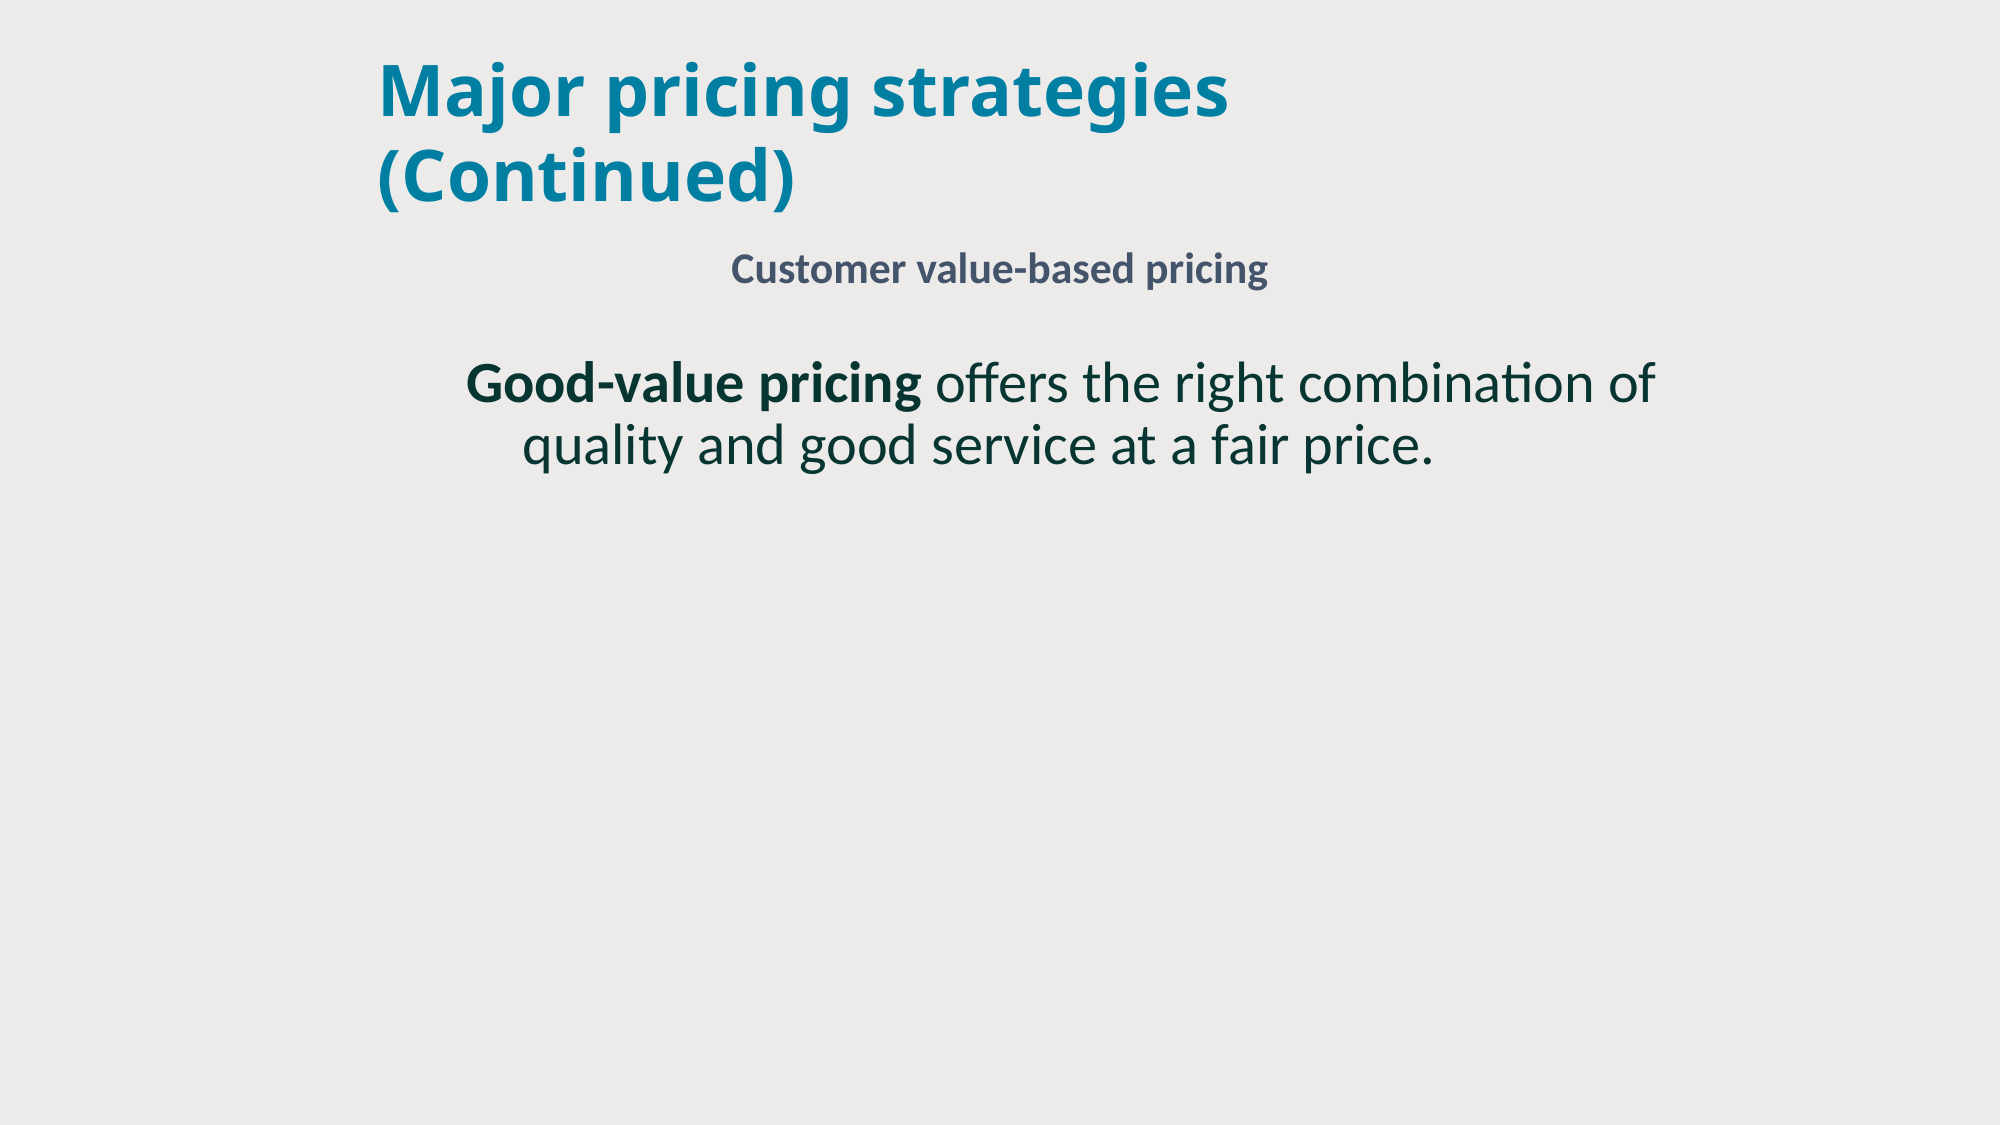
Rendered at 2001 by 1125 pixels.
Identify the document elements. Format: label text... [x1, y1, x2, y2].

list Customer value-based pricing [412, 238, 1588, 301]
title Major pricing strategies (Continued) [362, 36, 1638, 225]
list Good-value pricing offers the right combination of quality and good service at a fair price. [451, 344, 1727, 782]
